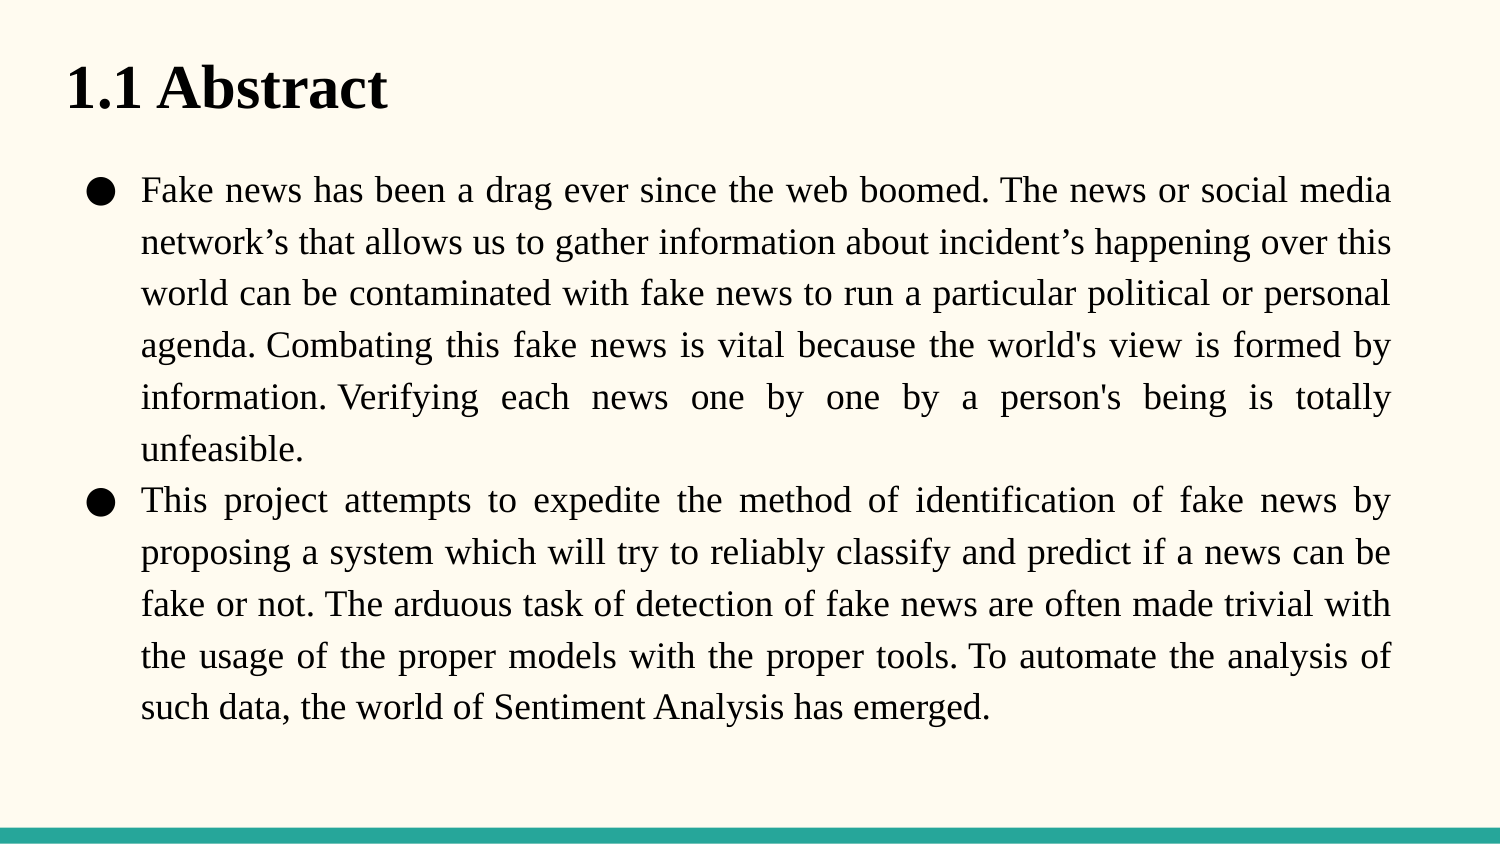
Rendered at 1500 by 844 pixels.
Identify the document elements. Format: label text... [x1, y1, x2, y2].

text_box 1.1 Abstract [51, 31, 1449, 132]
text_box Fake news has been a drag ever since the web boomed. The news or social media network’s that allows us to gather information about incident’s happening over this world can be contaminated with fake news to run a particular political or personal agenda. Combating this fake news is vital because the world's view is formed by information. Verifying each news one by one by a person's being is totally unfeasible. This project attempts to expedite the method of identification of fake news by proposing a system which will try to reliably classify and predict if a news can be fake or not. The arduous task of detection of fake news are often made trivial with the usage of the proper models with the proper tools. To automate the analysis of such data, the world of Sentiment Analysis has emerged. [51, 143, 1408, 793]
